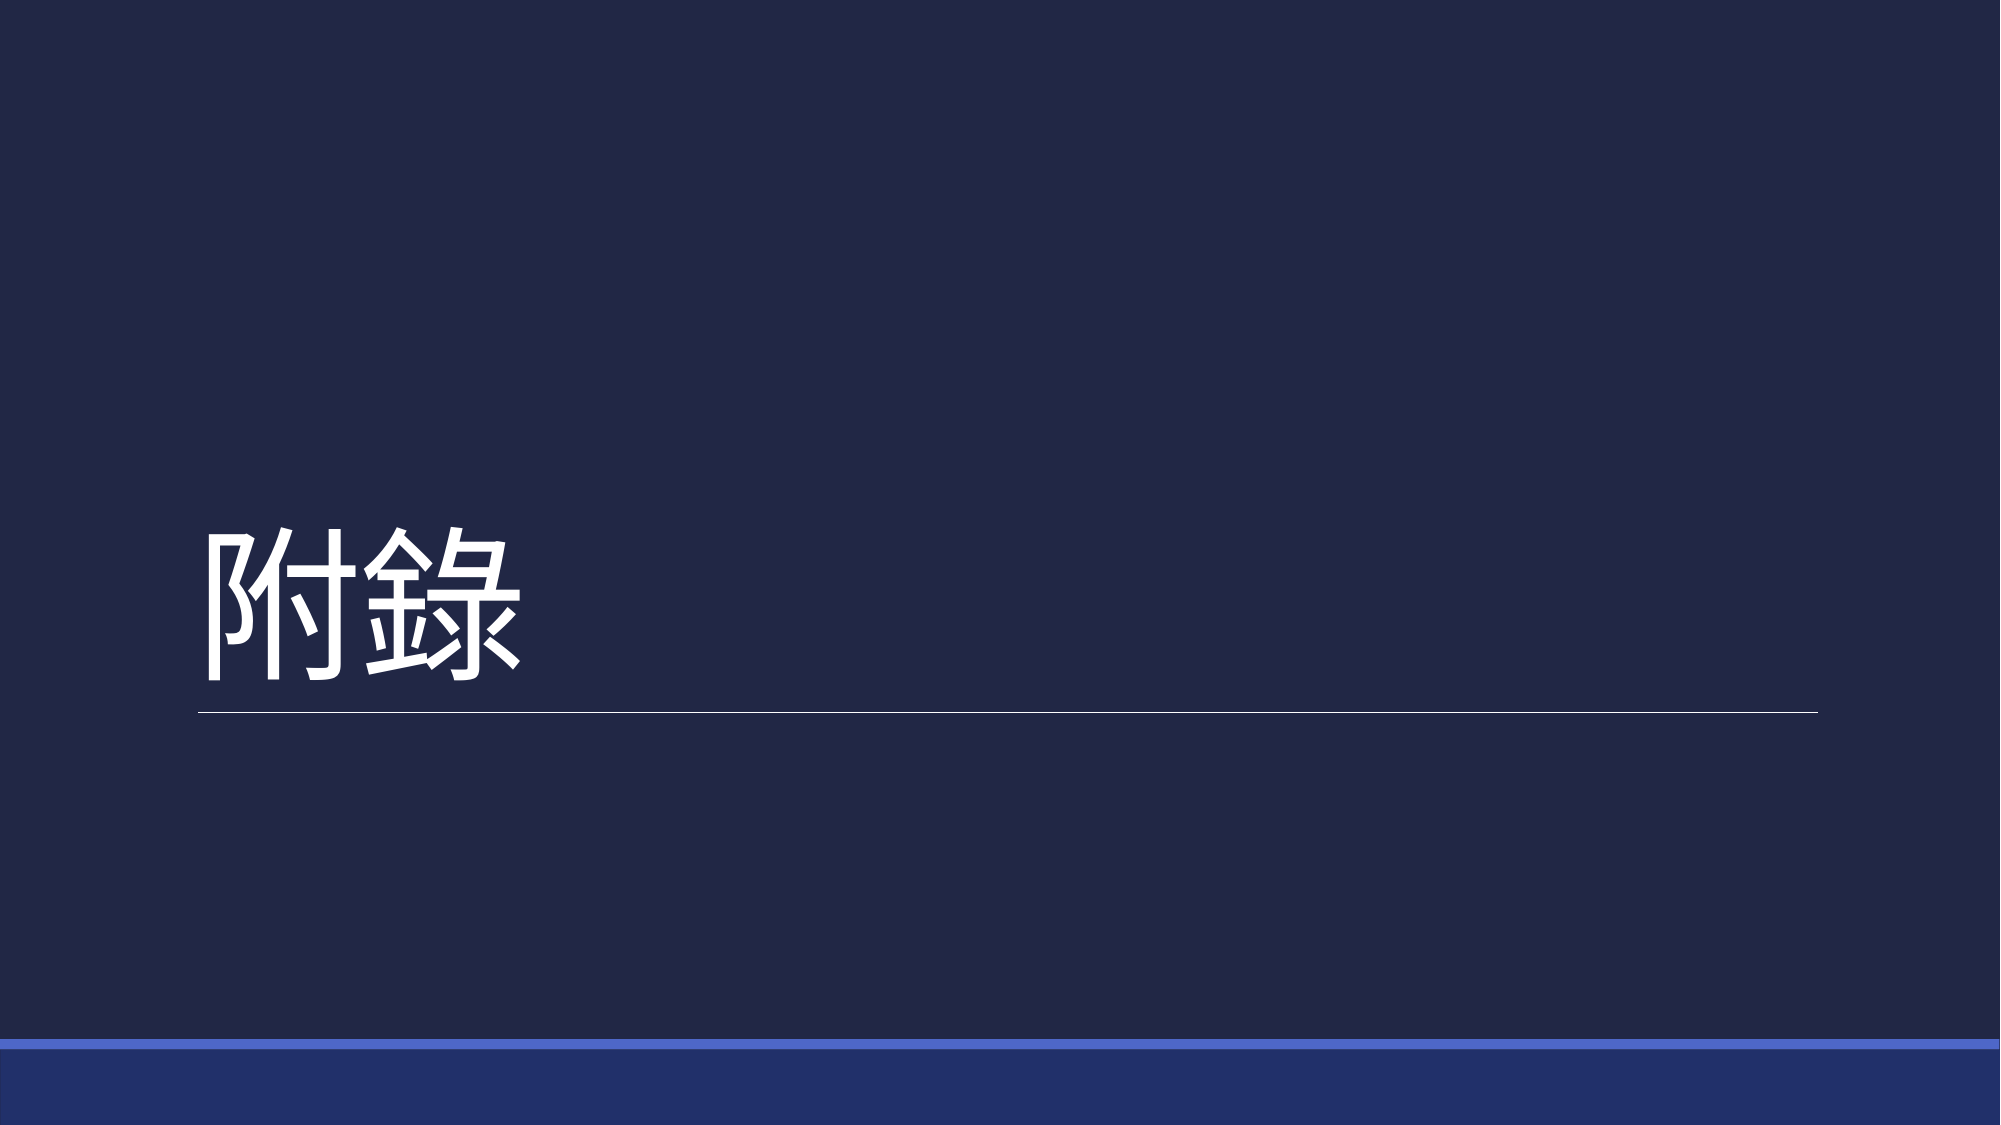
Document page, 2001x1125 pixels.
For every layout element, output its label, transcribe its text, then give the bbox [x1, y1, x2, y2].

title 附錄 [180, 124, 1830, 710]
